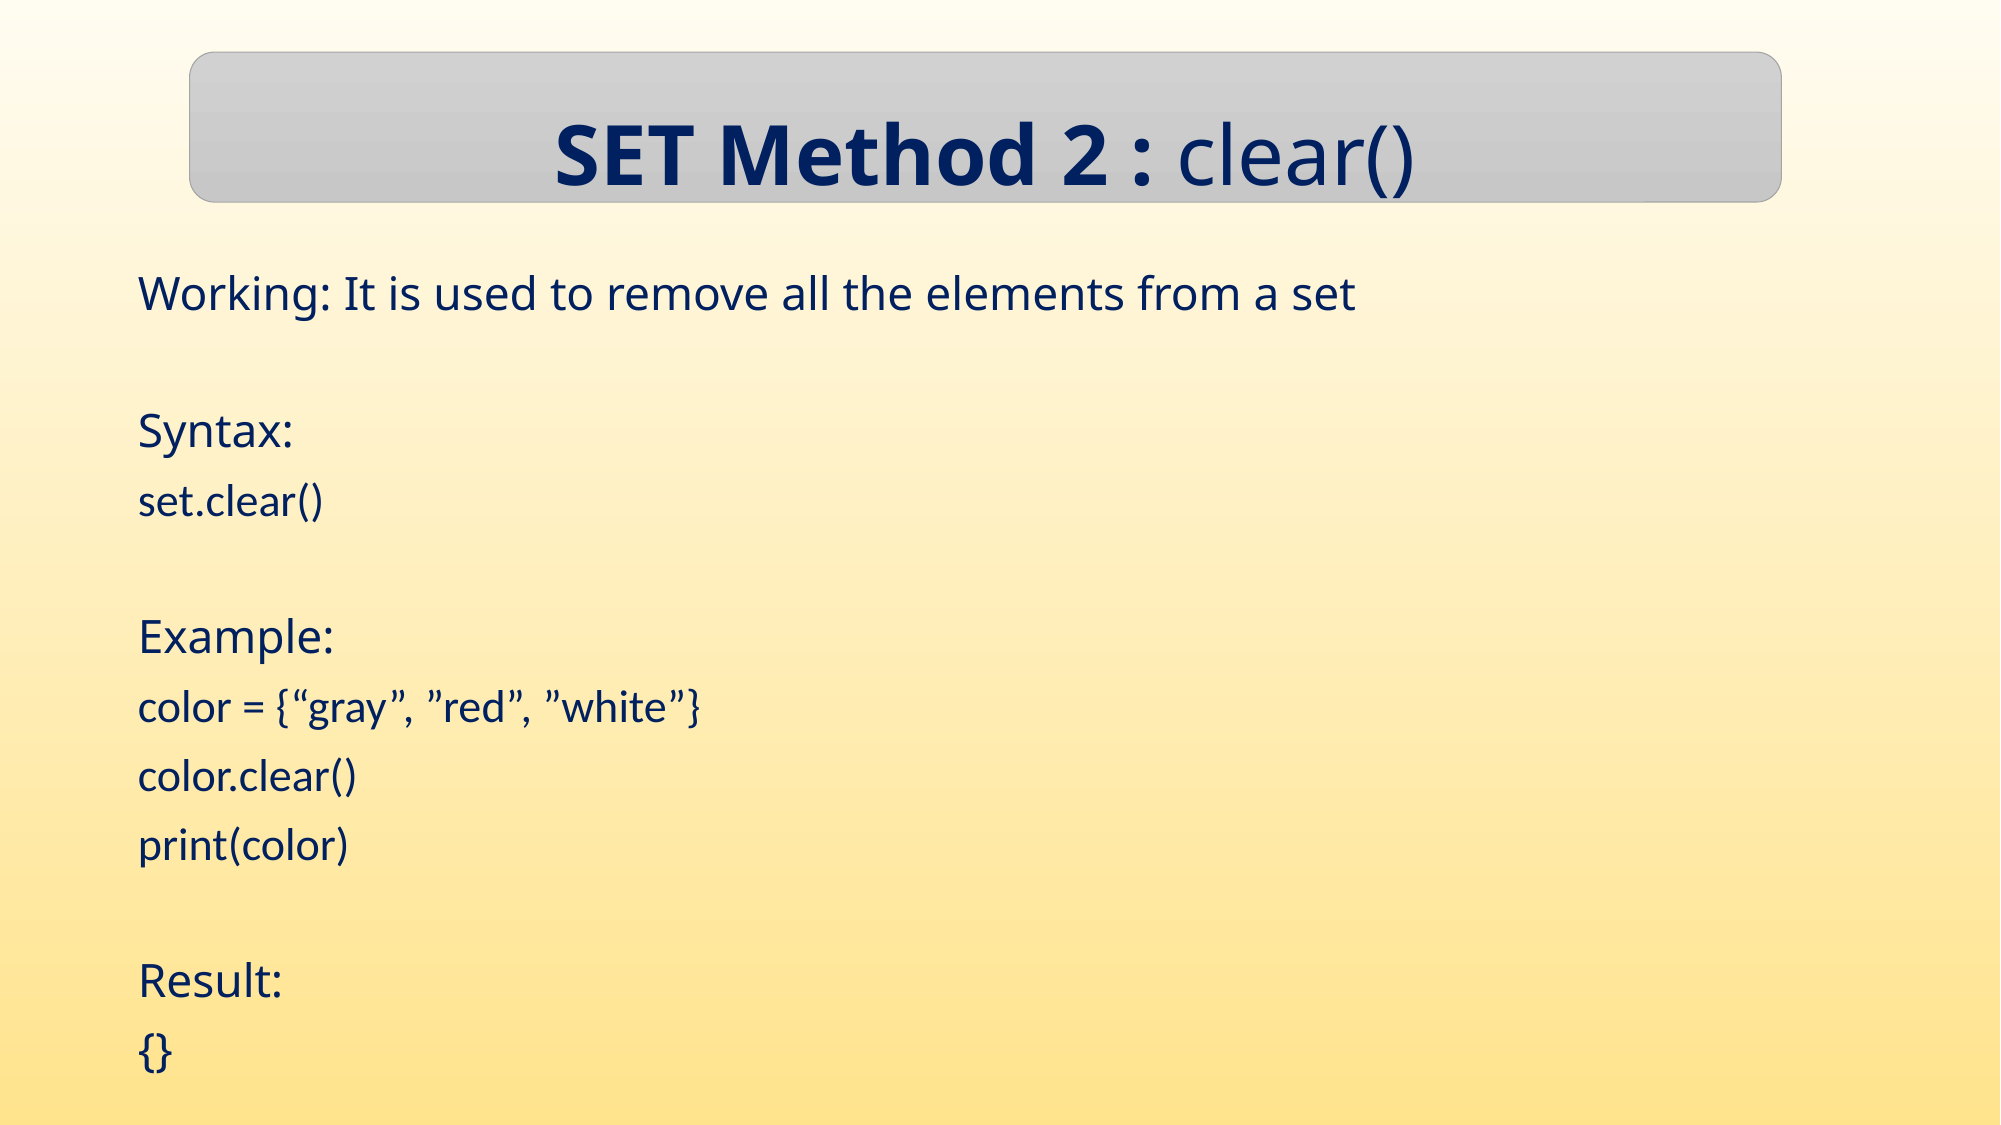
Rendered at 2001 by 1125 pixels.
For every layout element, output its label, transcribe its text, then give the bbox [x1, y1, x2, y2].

list Working: It is used to remove all the elements from a set Syntax: set.clear() Example: color = {“gray”, ”red”, ”white”} color.clear() print(color) Result: {} [122, 263, 1848, 1090]
text_box SET Method 2 : clear() [189, 51, 1782, 203]
